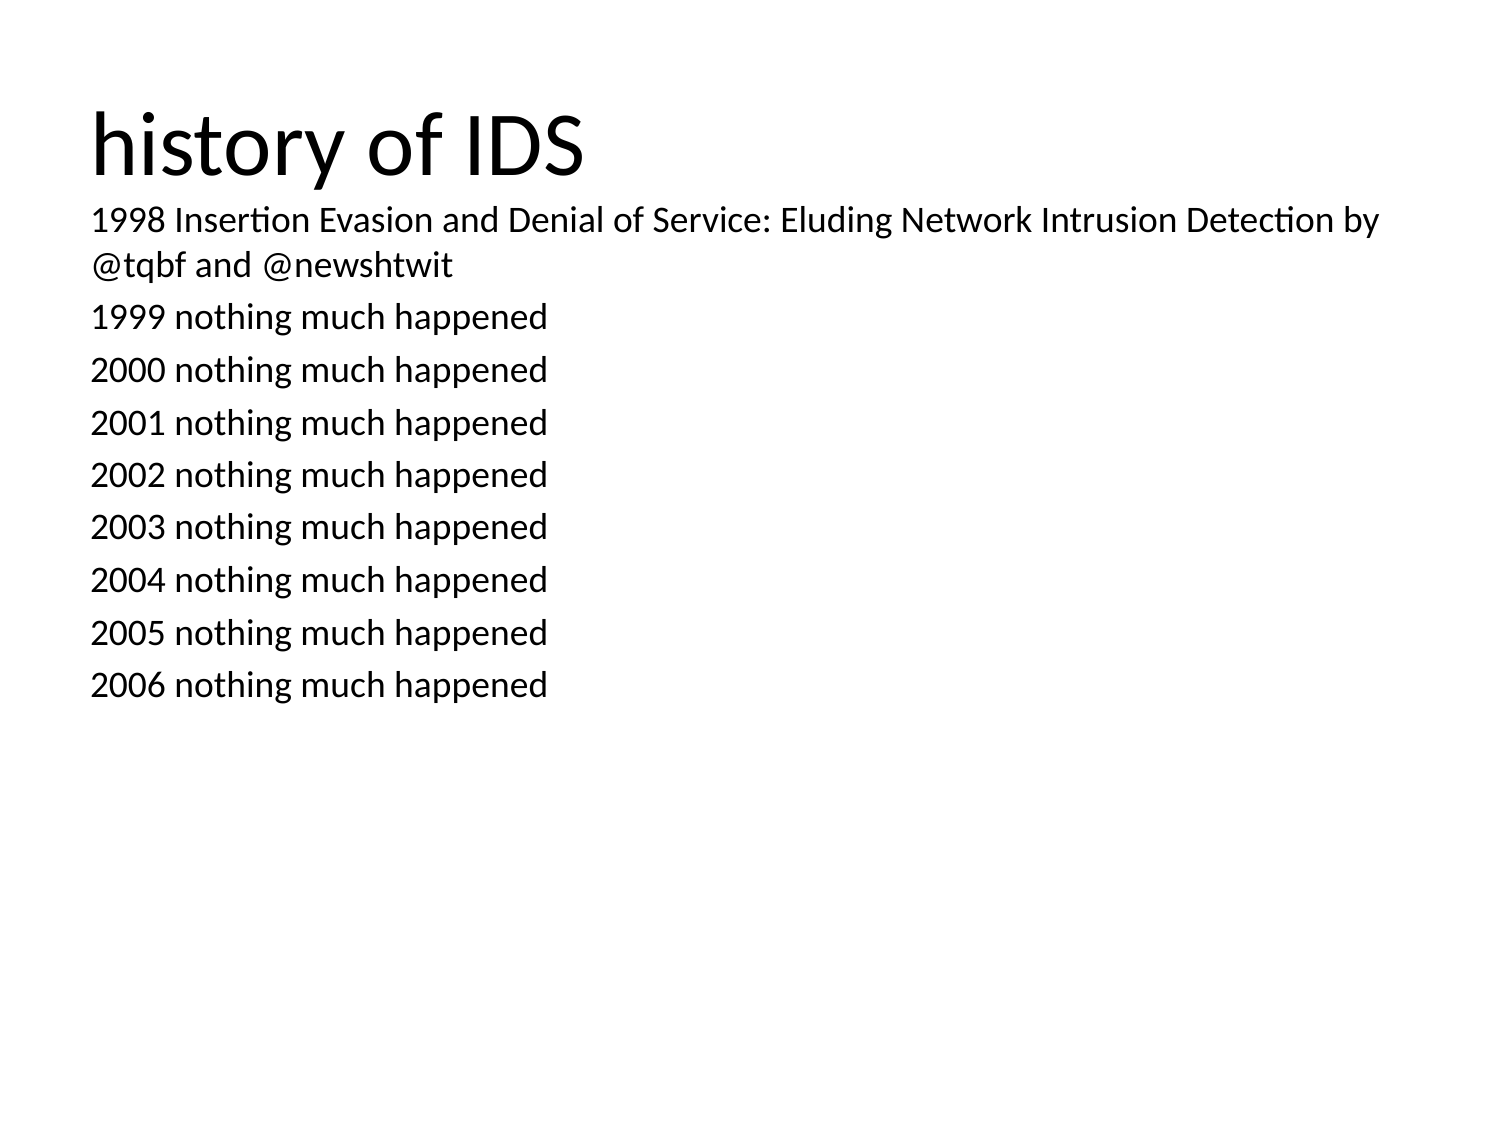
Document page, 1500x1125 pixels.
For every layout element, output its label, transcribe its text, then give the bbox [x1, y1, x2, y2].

list 1998 Insertion Evasion and Denial of Service: Eluding Network Intrusion Detection by @tqbf and @newshtwit 1999 nothing much happened 2000 nothing much happened 2001 nothing much happened 2002 nothing much happened 2003 nothing much happened 2004 nothing much happened 2005 nothing much happened 2006 nothing much happened [75, 187, 1425, 1005]
title history of IDS [75, 45, 1425, 187]
